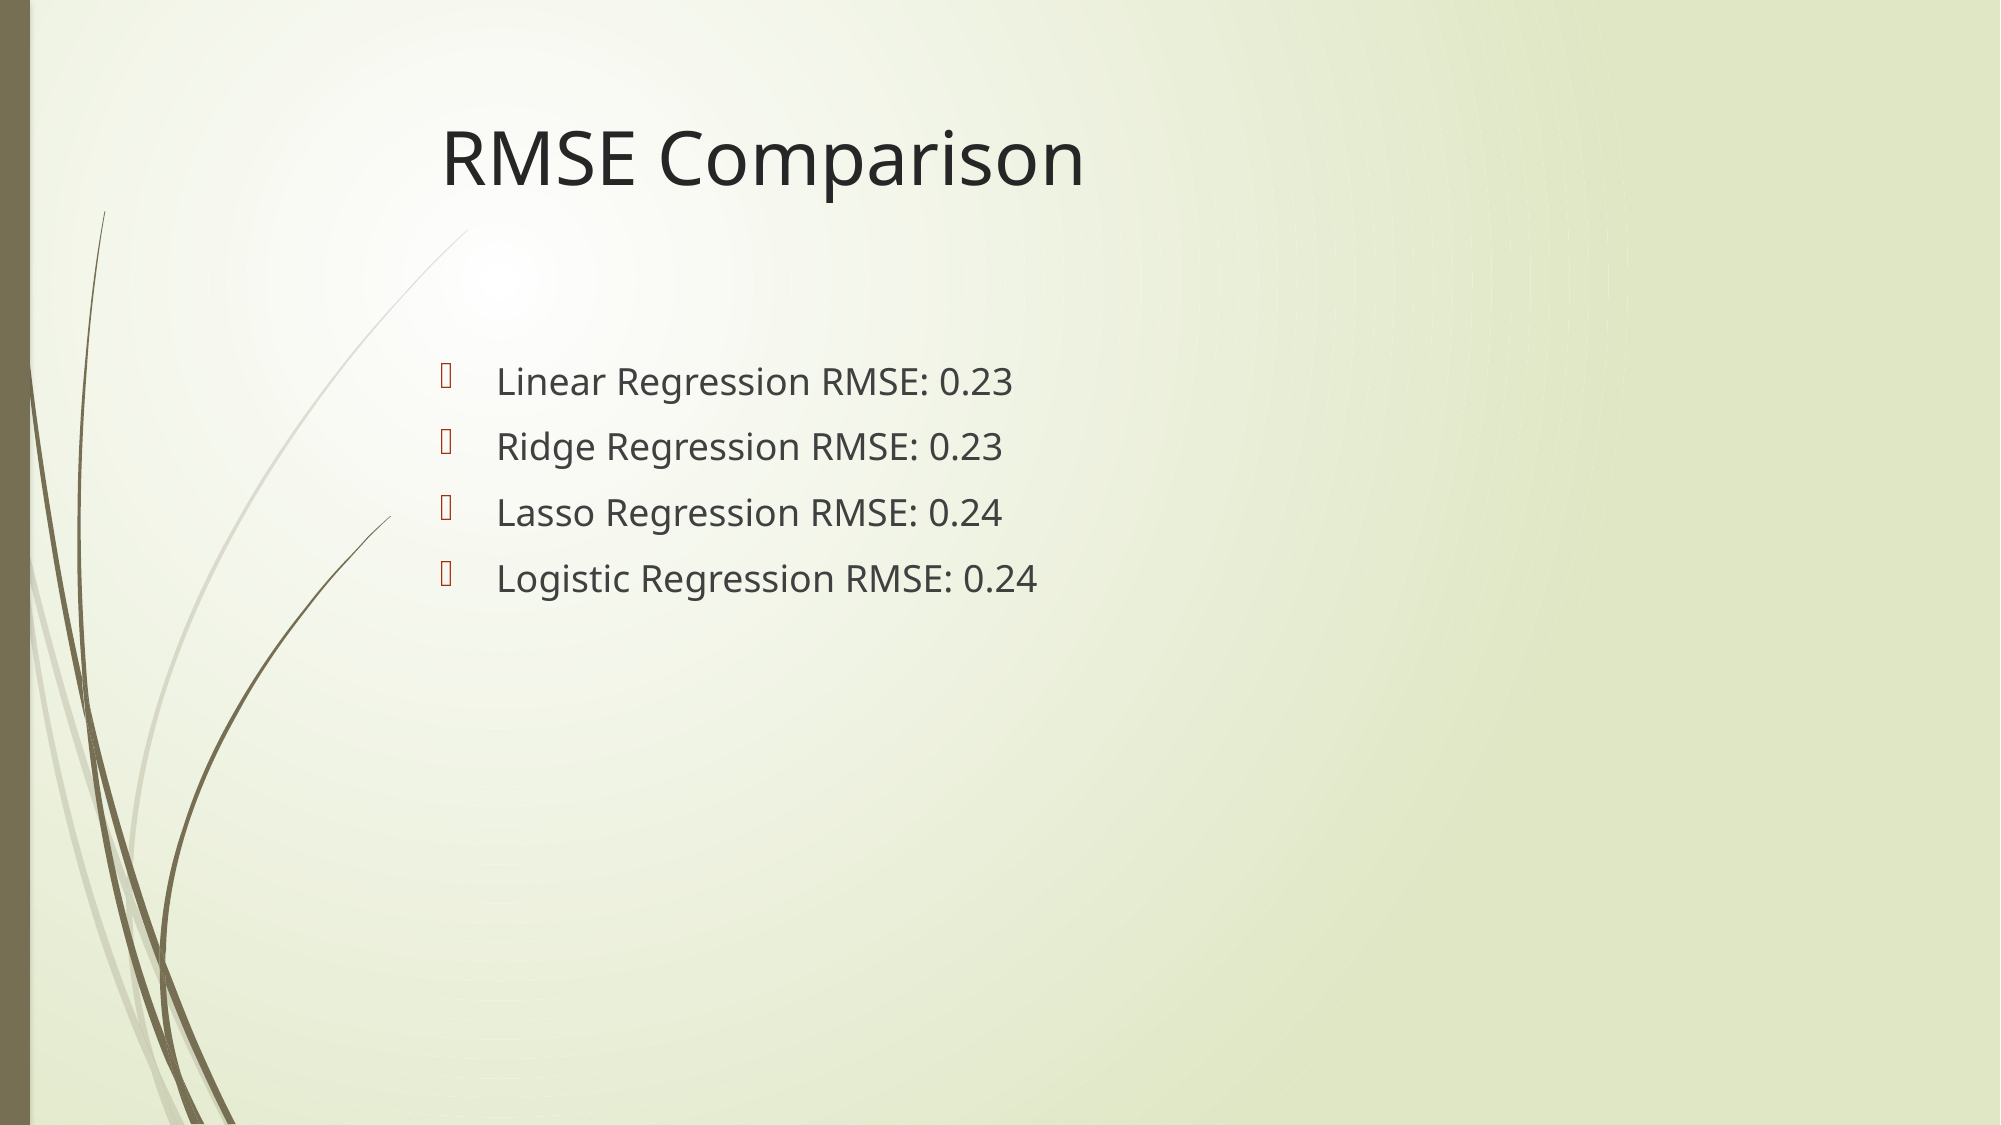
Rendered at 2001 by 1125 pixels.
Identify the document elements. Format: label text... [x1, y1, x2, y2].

list Linear Regression RMSE: 0.23 Ridge Regression RMSE: 0.23 Lasso Regression RMSE: 0.24 Logistic Regression RMSE: 0.24 [424, 350, 1888, 988]
title RMSE Comparison [425, 102, 1888, 313]
